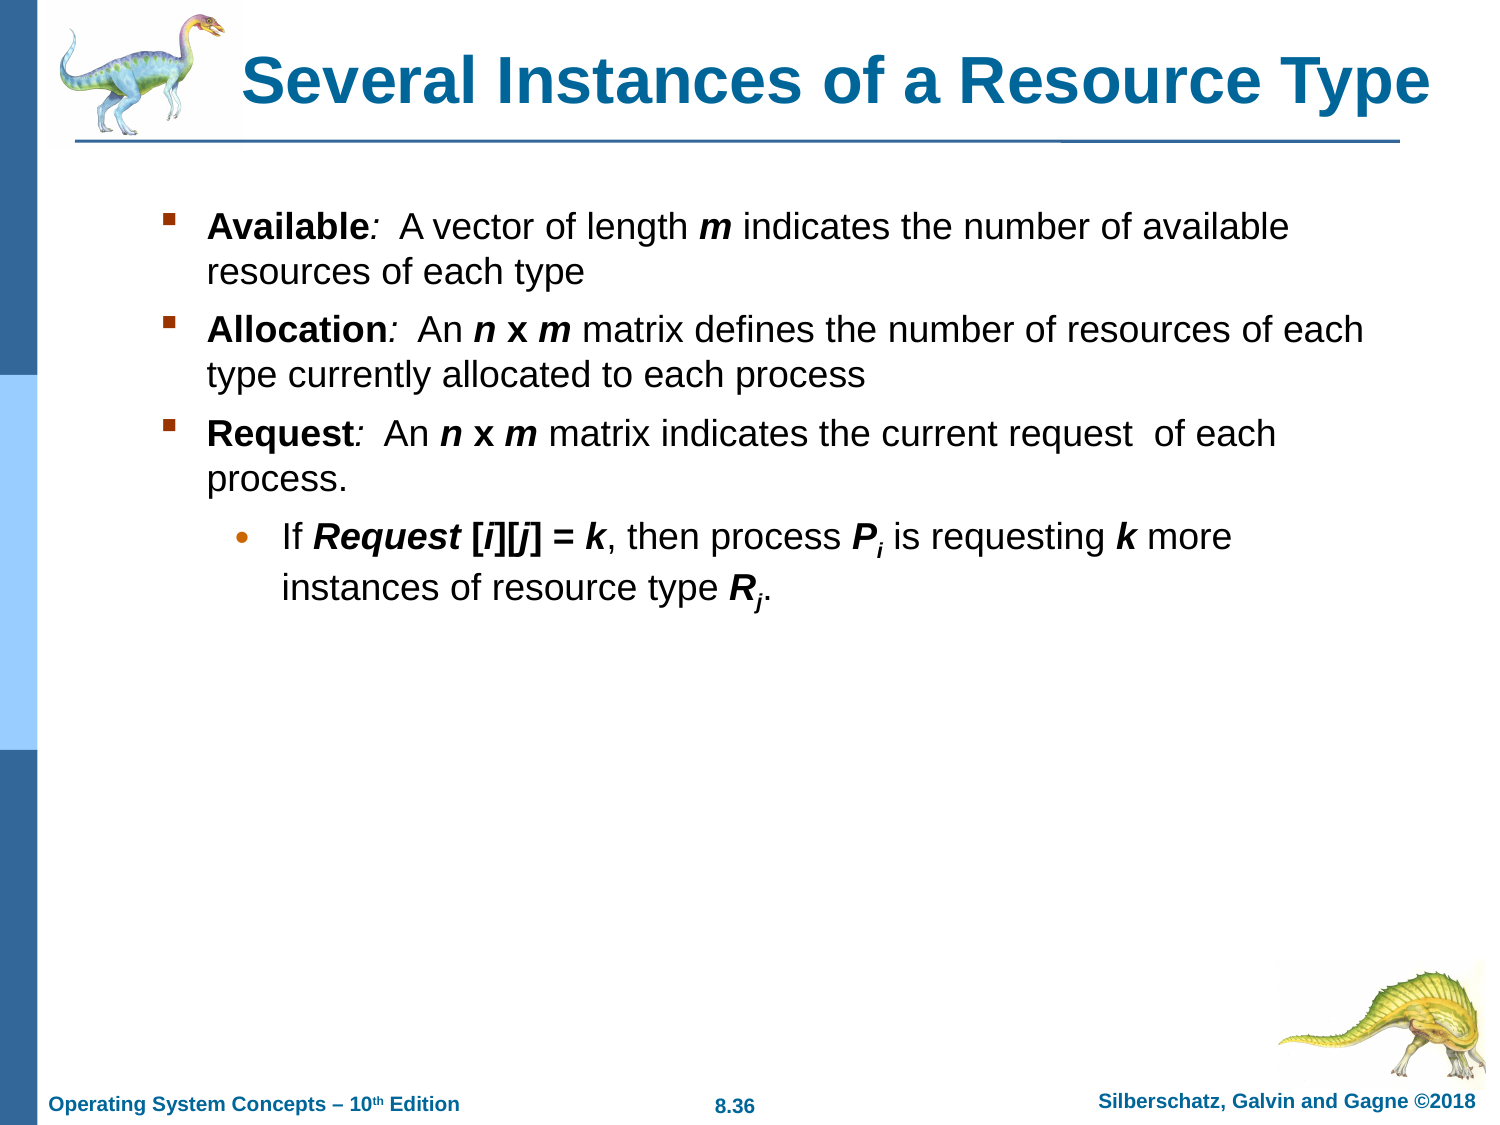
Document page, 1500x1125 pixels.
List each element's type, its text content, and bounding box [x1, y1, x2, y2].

picture [1275, 959, 1486, 1090]
title Several Instances of a Resource Type [199, 21, 1475, 125]
list Available: A vector of length m indicates the number of available resources of each type Allocation: An n x m matrix defines the number of resources of each type currently allocated to each process Request: An n x m matrix indicates the current request of each process. If Request [i][j] = k, then process Pi is requesting k more instances of resource type Rj. [144, 194, 1389, 827]
picture [46, 0, 243, 149]
